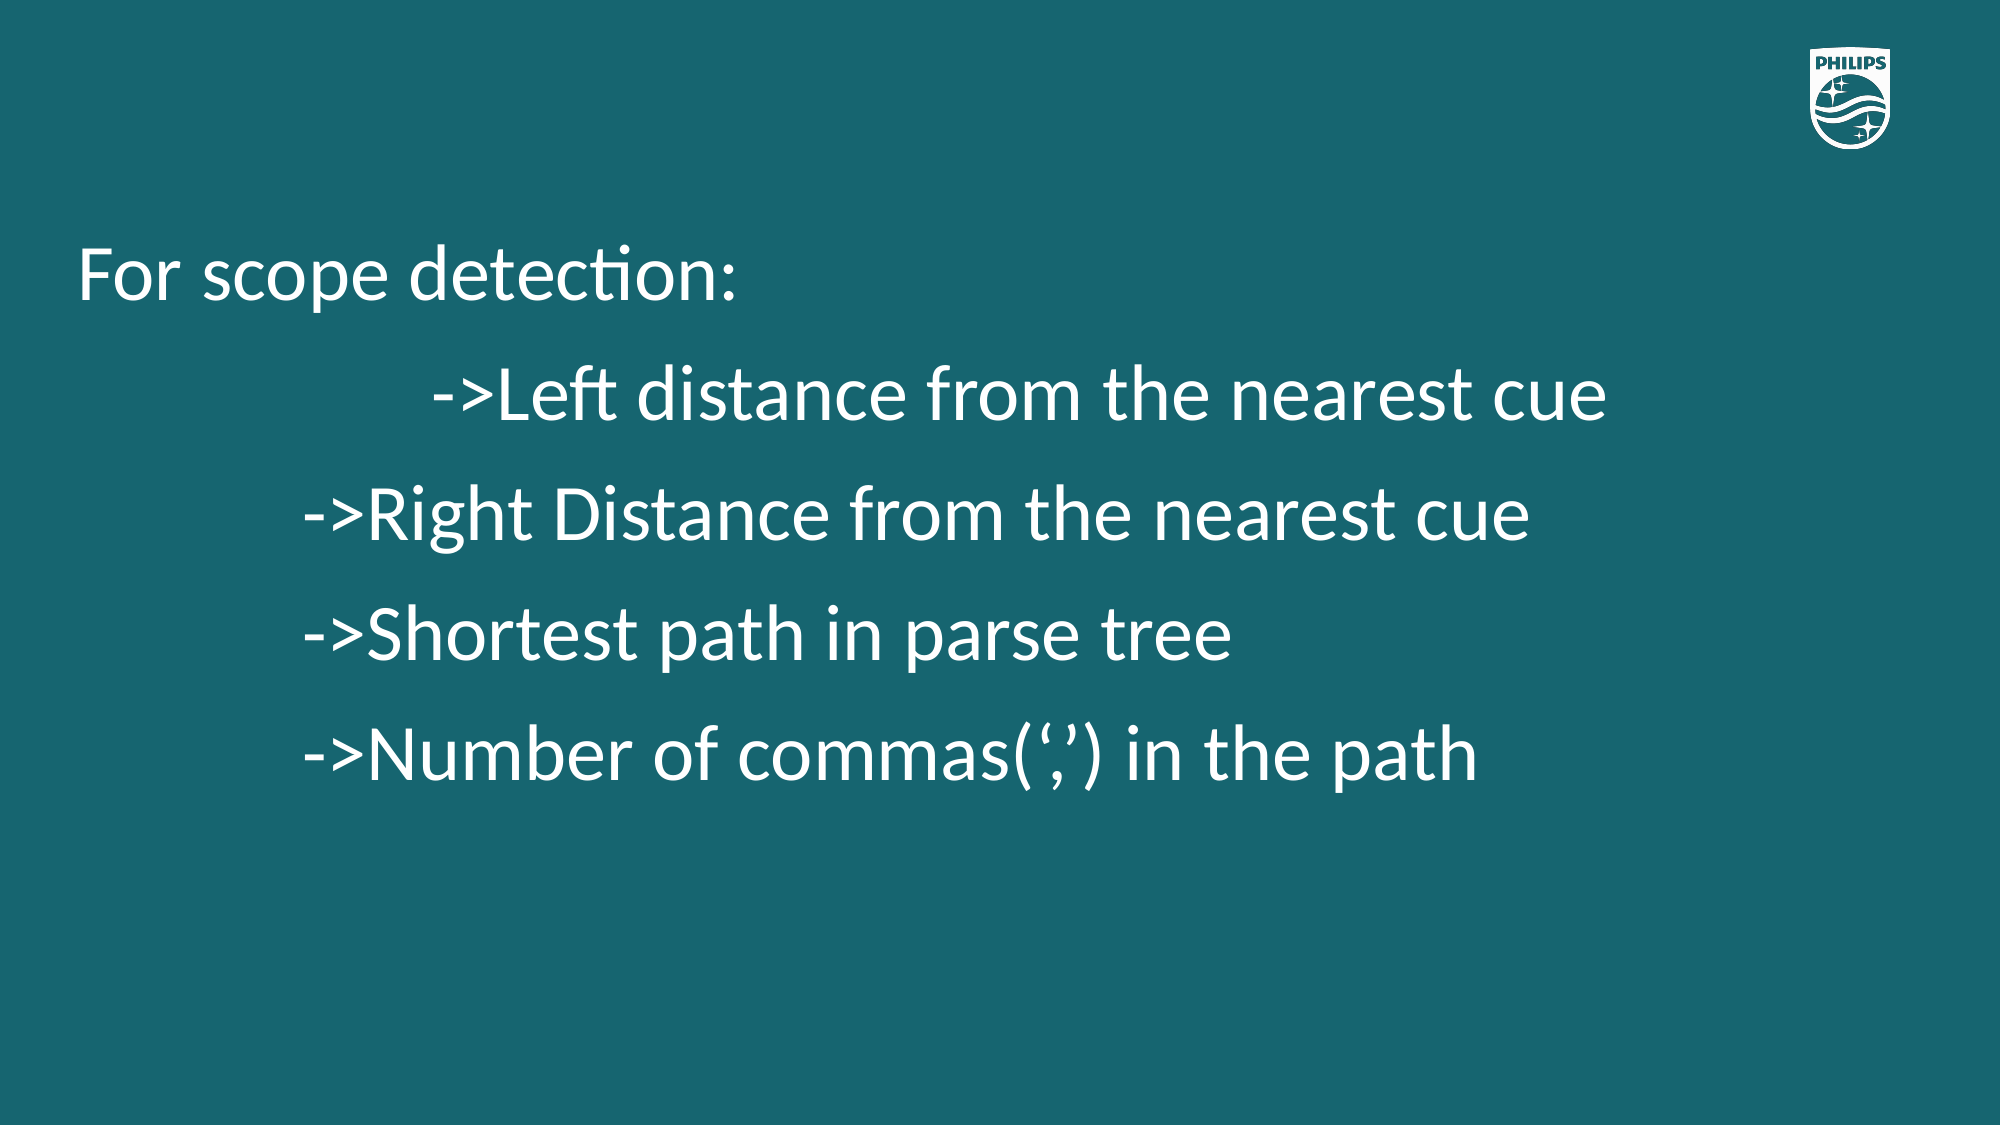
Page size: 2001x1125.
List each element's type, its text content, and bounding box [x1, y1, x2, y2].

picture [1810, 47, 1890, 149]
text_box For scope detection: ->Left distance from the nearest cue ->Right Distance from the nearest cue ->Shortest path in parse tree ->Number of commas(‘,’) in the path [77, 223, 1897, 1041]
